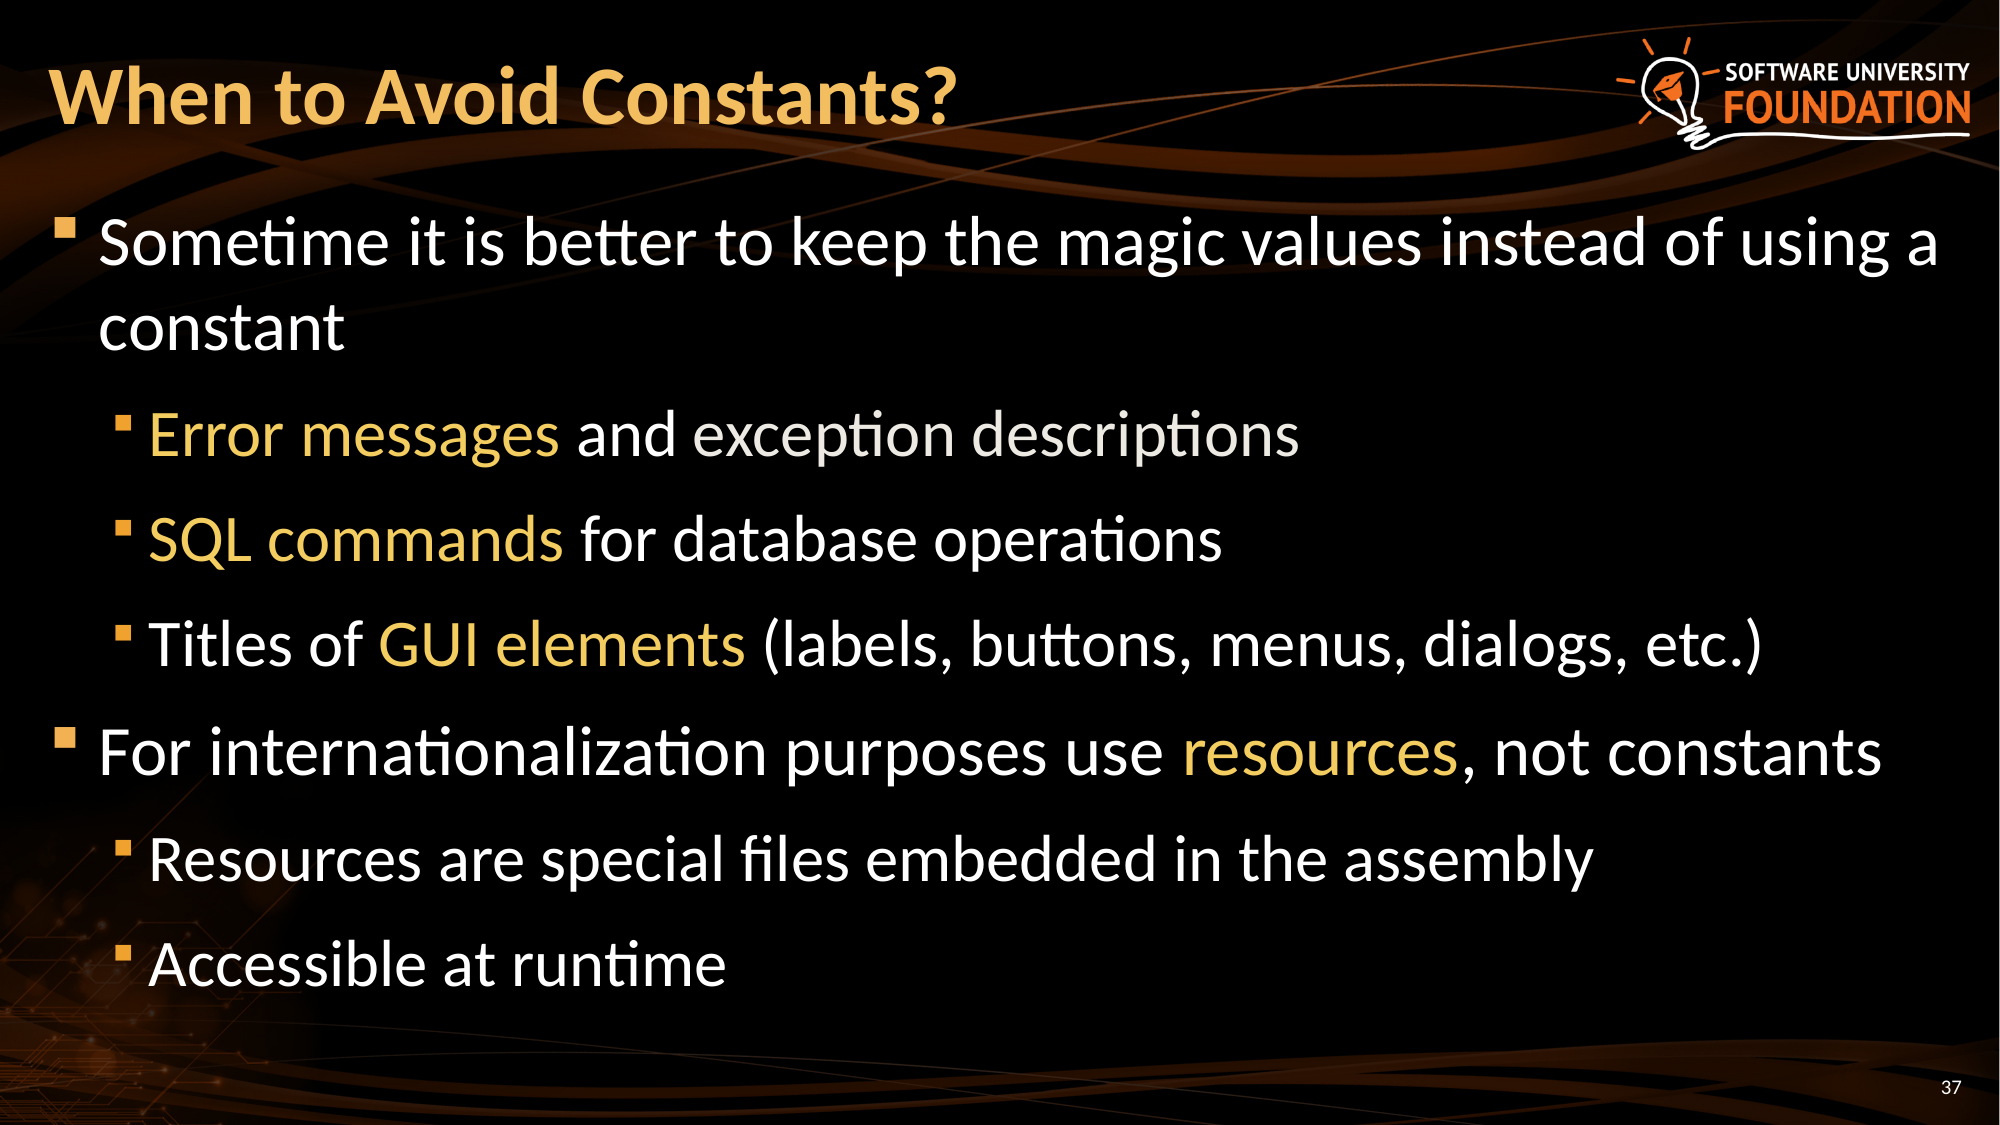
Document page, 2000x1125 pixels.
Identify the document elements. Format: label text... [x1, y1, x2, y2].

list Sometime it is better to keep the magic values instead of using a constant Error messages and exception descriptions SQL commands for database operations Titles of GUI elements (labels, buttons, menus, dialogs, etc.) For internationalization purposes use resources, not constants Resources are special files embedded in the assembly Accessible at runtime [31, 188, 1968, 1103]
title When to Avoid Constants? [30, 6, 1602, 189]
picture [0, 0, 2000, 1125]
